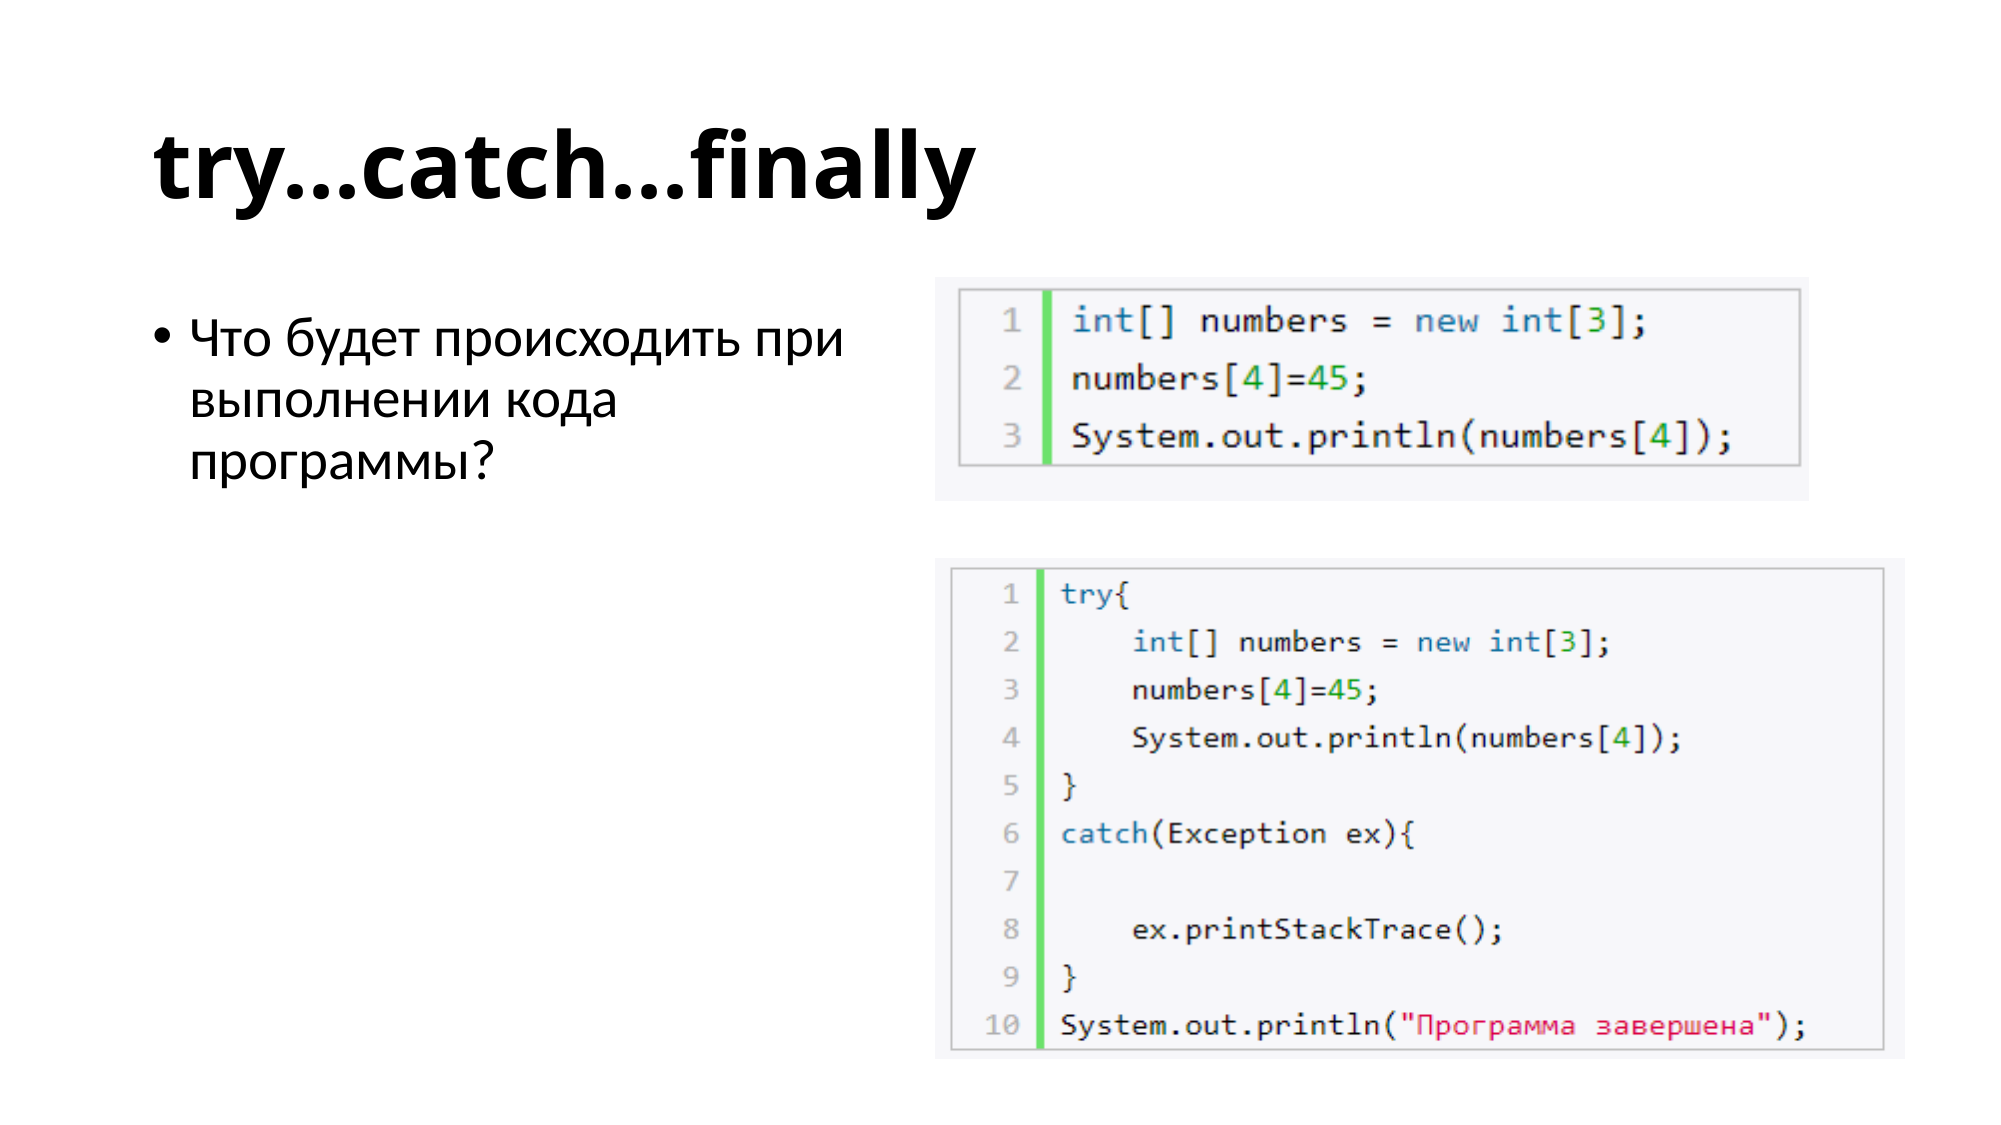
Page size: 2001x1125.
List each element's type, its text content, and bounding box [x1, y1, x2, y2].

picture [935, 277, 1809, 501]
title try...catch...finally [137, 59, 1863, 278]
list Что будет происходить при выполнении кода программы? [137, 299, 882, 501]
picture [935, 558, 1905, 1059]
